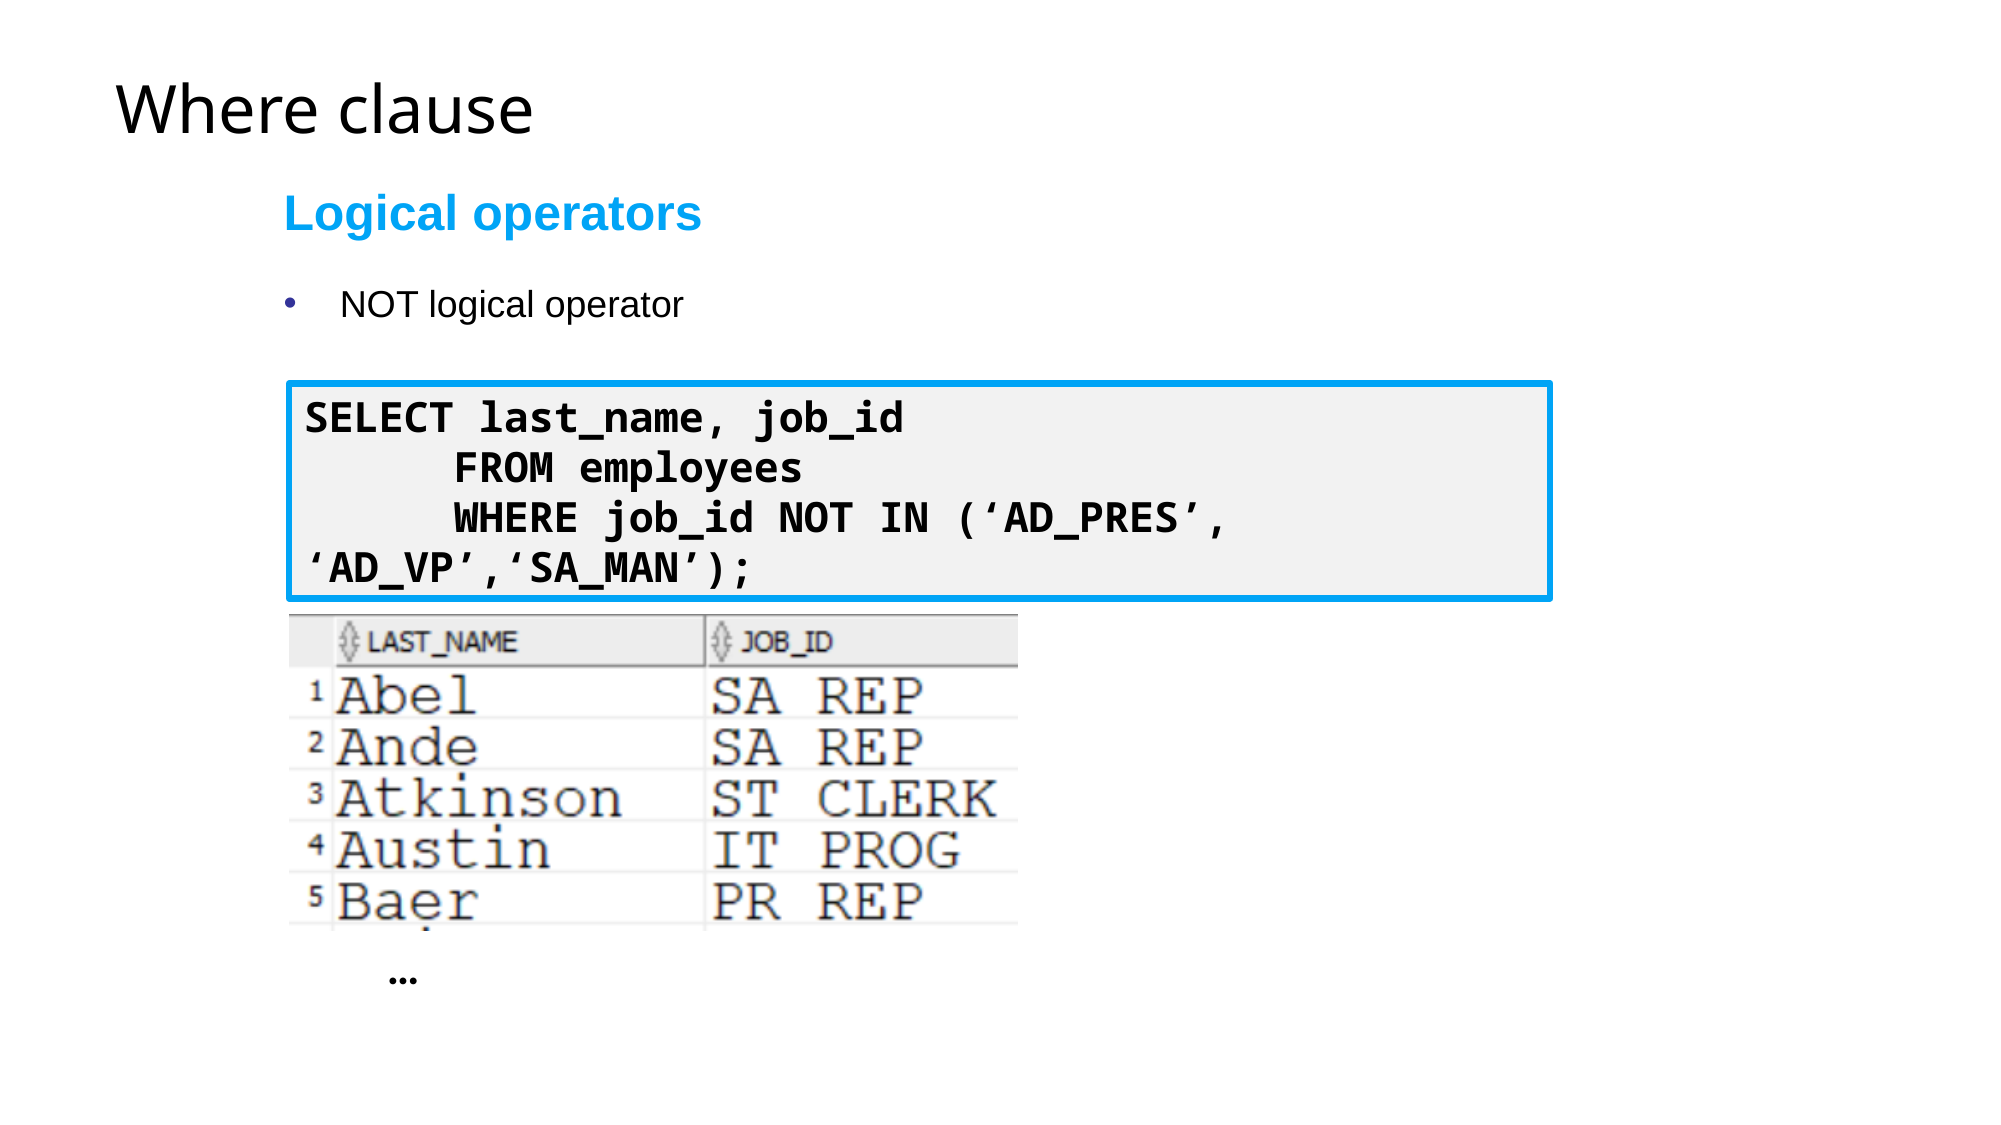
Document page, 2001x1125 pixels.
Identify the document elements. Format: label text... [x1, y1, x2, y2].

text_box Logical operators [268, 173, 1650, 241]
picture [288, 614, 1018, 932]
text_box … [372, 932, 461, 1019]
text_box NOT logical operator [268, 272, 1551, 347]
text_box SELECT last_name, job_id FROM employees WHERE job_id NOT IN (‘AD_PRES’, ‘AD_VP’,‘SA_MAN’); [289, 383, 1551, 599]
title Where clause [100, 59, 1904, 155]
